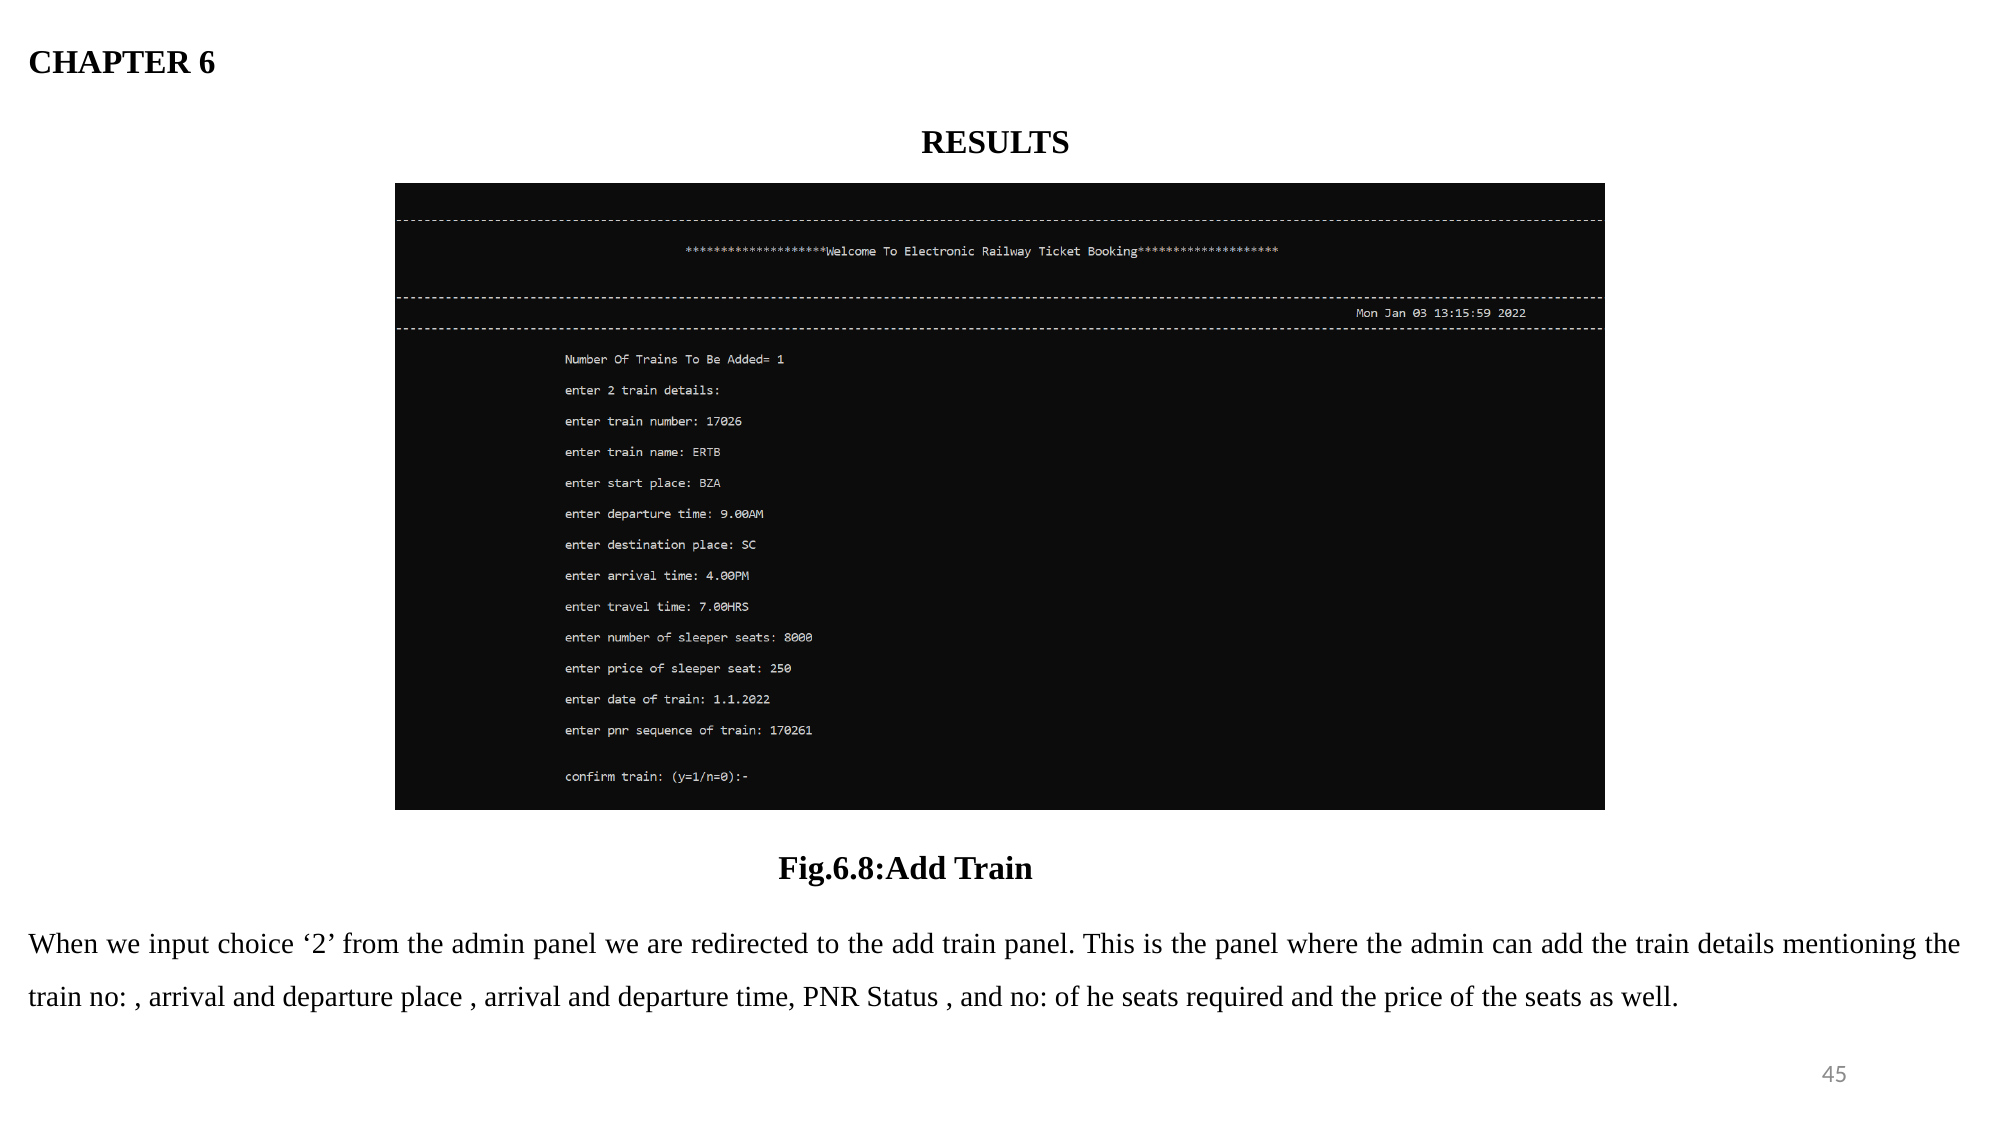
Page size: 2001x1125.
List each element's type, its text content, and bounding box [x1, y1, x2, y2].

subtitle CHAPTER 6 RESULTS Fig.6.8:Add Train When we input choice ‘2’ from the admin panel we are redirected to the add train panel. This is the panel where the admin can add the train details mentioning the train no: , arrival and departure place , arrival and departure time, PNR Status , and no: of he seats required and the price of the seats as well. [13, 12, 1979, 1103]
picture [394, 183, 1605, 810]
slide_number 45 [1412, 1042, 1863, 1103]
